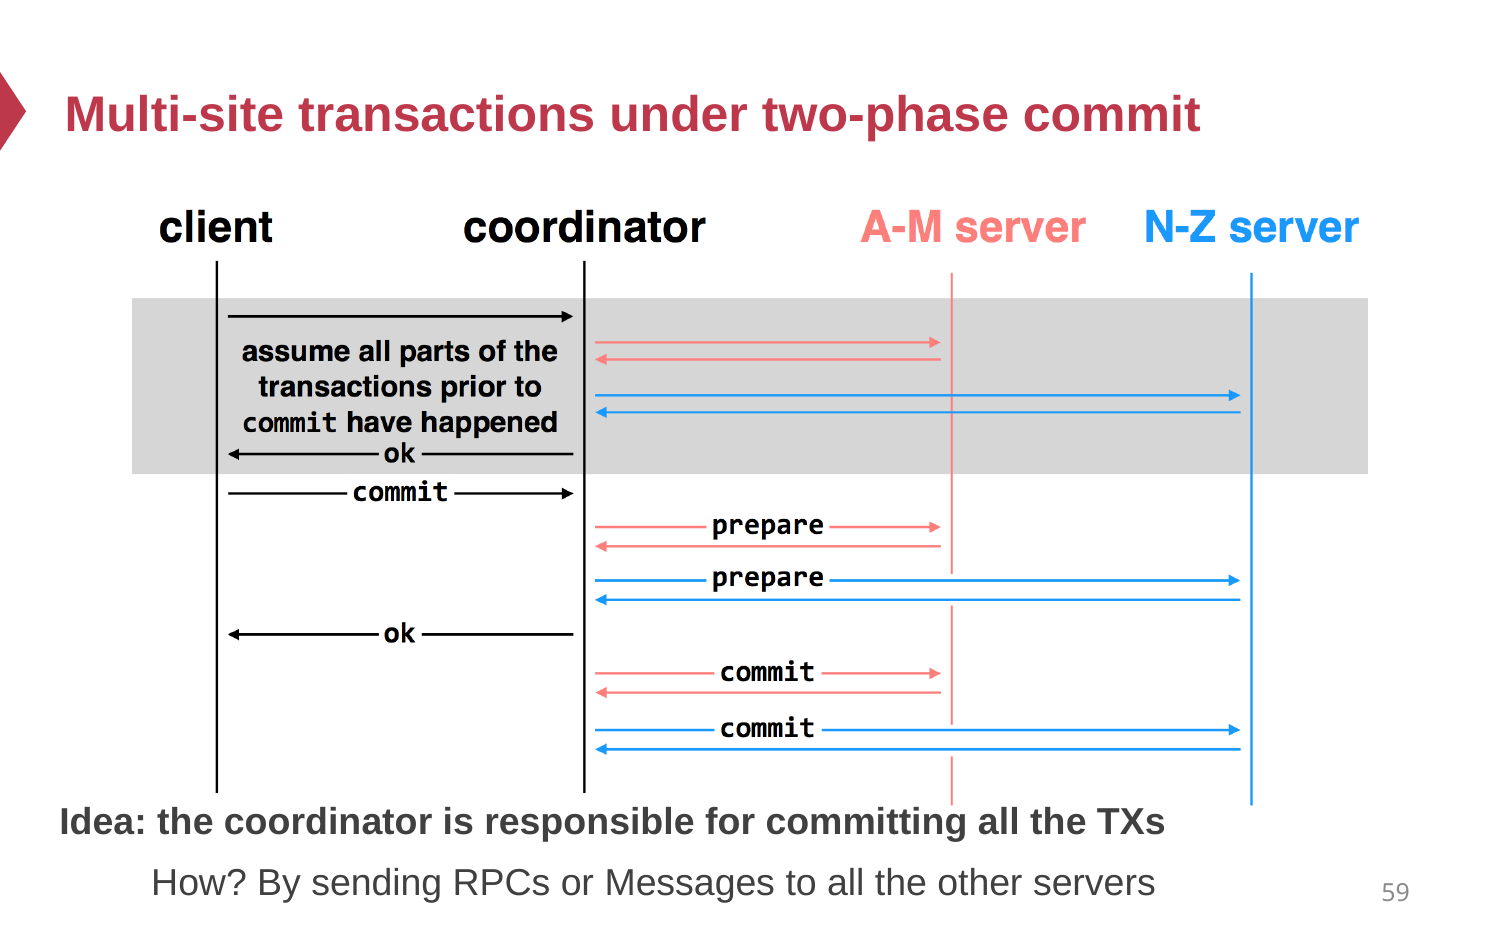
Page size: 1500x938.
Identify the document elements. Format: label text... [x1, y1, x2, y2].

title Multi-site transactions under two-phase commit [49, 37, 1400, 186]
list Idea: the coordinator is responsible for committing all the TXs How? By sending RPCs or Messages to all the other servers [44, 780, 1500, 938]
picture [132, 173, 1369, 822]
